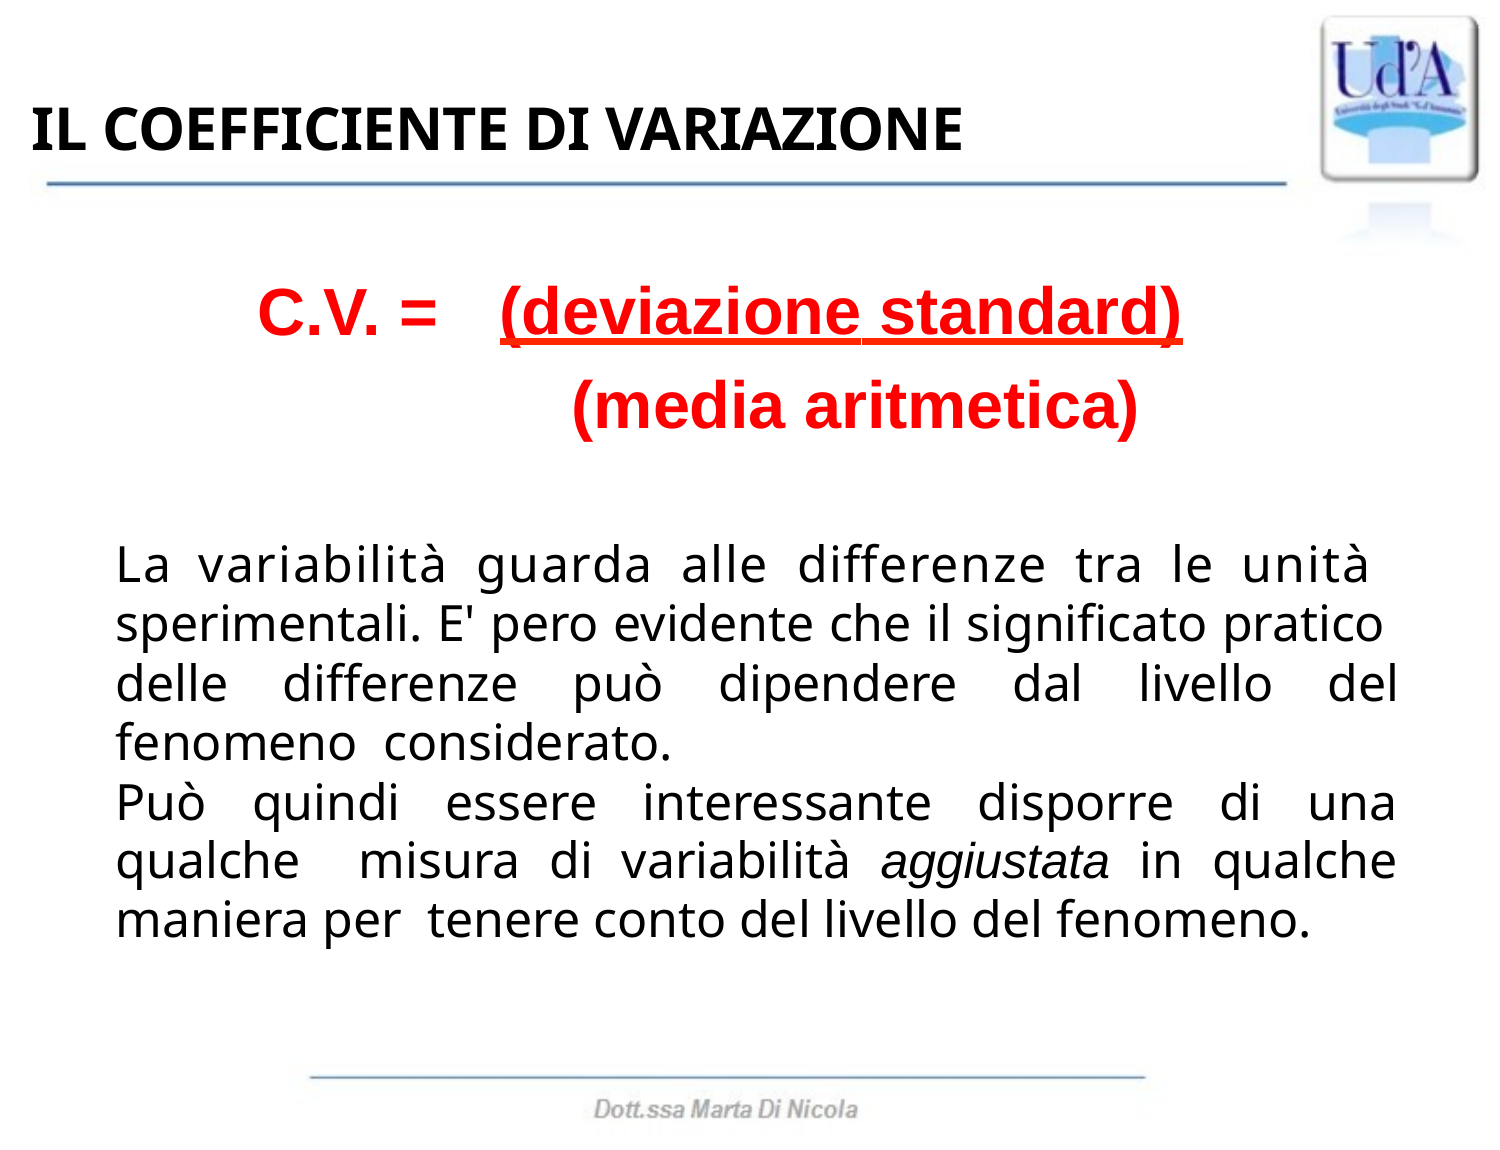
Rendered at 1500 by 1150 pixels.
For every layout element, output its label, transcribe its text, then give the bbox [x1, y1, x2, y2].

title IL COEFFICIENTE DI VARIAZIONE [29, 88, 1034, 284]
text_box (deviazione standard) (media aritmetica) [497, 251, 1187, 443]
text_box La variabilità guarda alle differenze tra le unità sperimentali. E' pero evidente che il significato pratico delle differenze può dipendere dal livello del fenomeno considerato. Può quindi essere interessante disporre di una qualche misura di variabilità aggiustata in qualche maniera per tenere conto del livello del fenomeno. [113, 532, 1401, 950]
picture [29, 14, 1486, 1137]
text_box C.V. = [255, 284, 447, 349]
